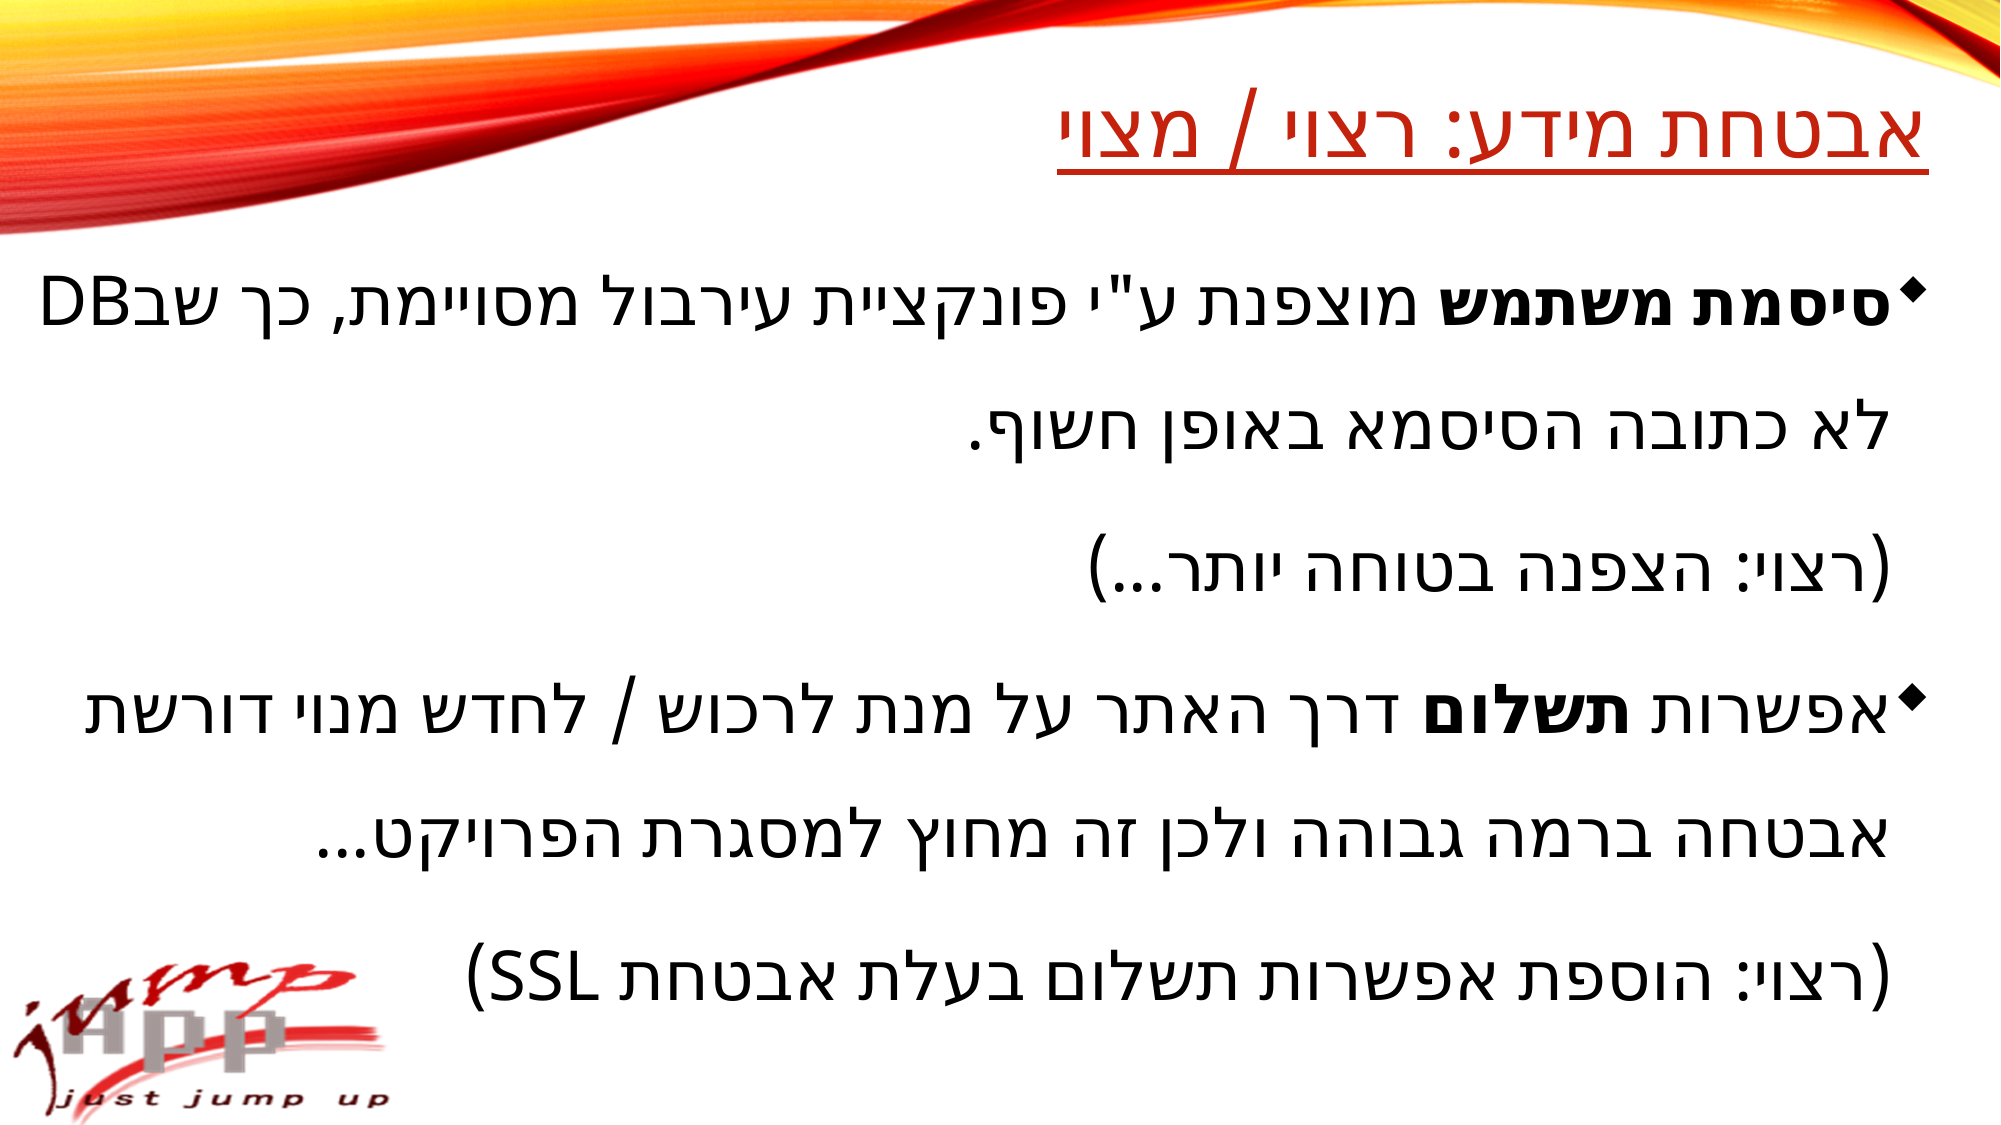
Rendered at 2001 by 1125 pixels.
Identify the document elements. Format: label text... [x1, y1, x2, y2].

picture [0, 0, 2000, 237]
list סיסמת משתמש מוצפנת ע"י פונקציית עירבול מסויימת, כך שבDB לא כתובה הסיסמא באופן חשוף. (רצוי: הצפנה בטוחה יותר...) אפשרות תשלום דרך האתר על מנת לרכוש / לחדש מנוי דורשת אבטחה ברמה גבוהה ולכן זה מחוץ למסגרת הפרויקט... (רצוי: הוספת אפשרות תשלום בעלת אבטחת SSL) [18, 207, 1944, 1033]
picture [0, 951, 413, 1125]
title אבטחת מידע: רצוי / מצוי [531, 24, 1944, 207]
